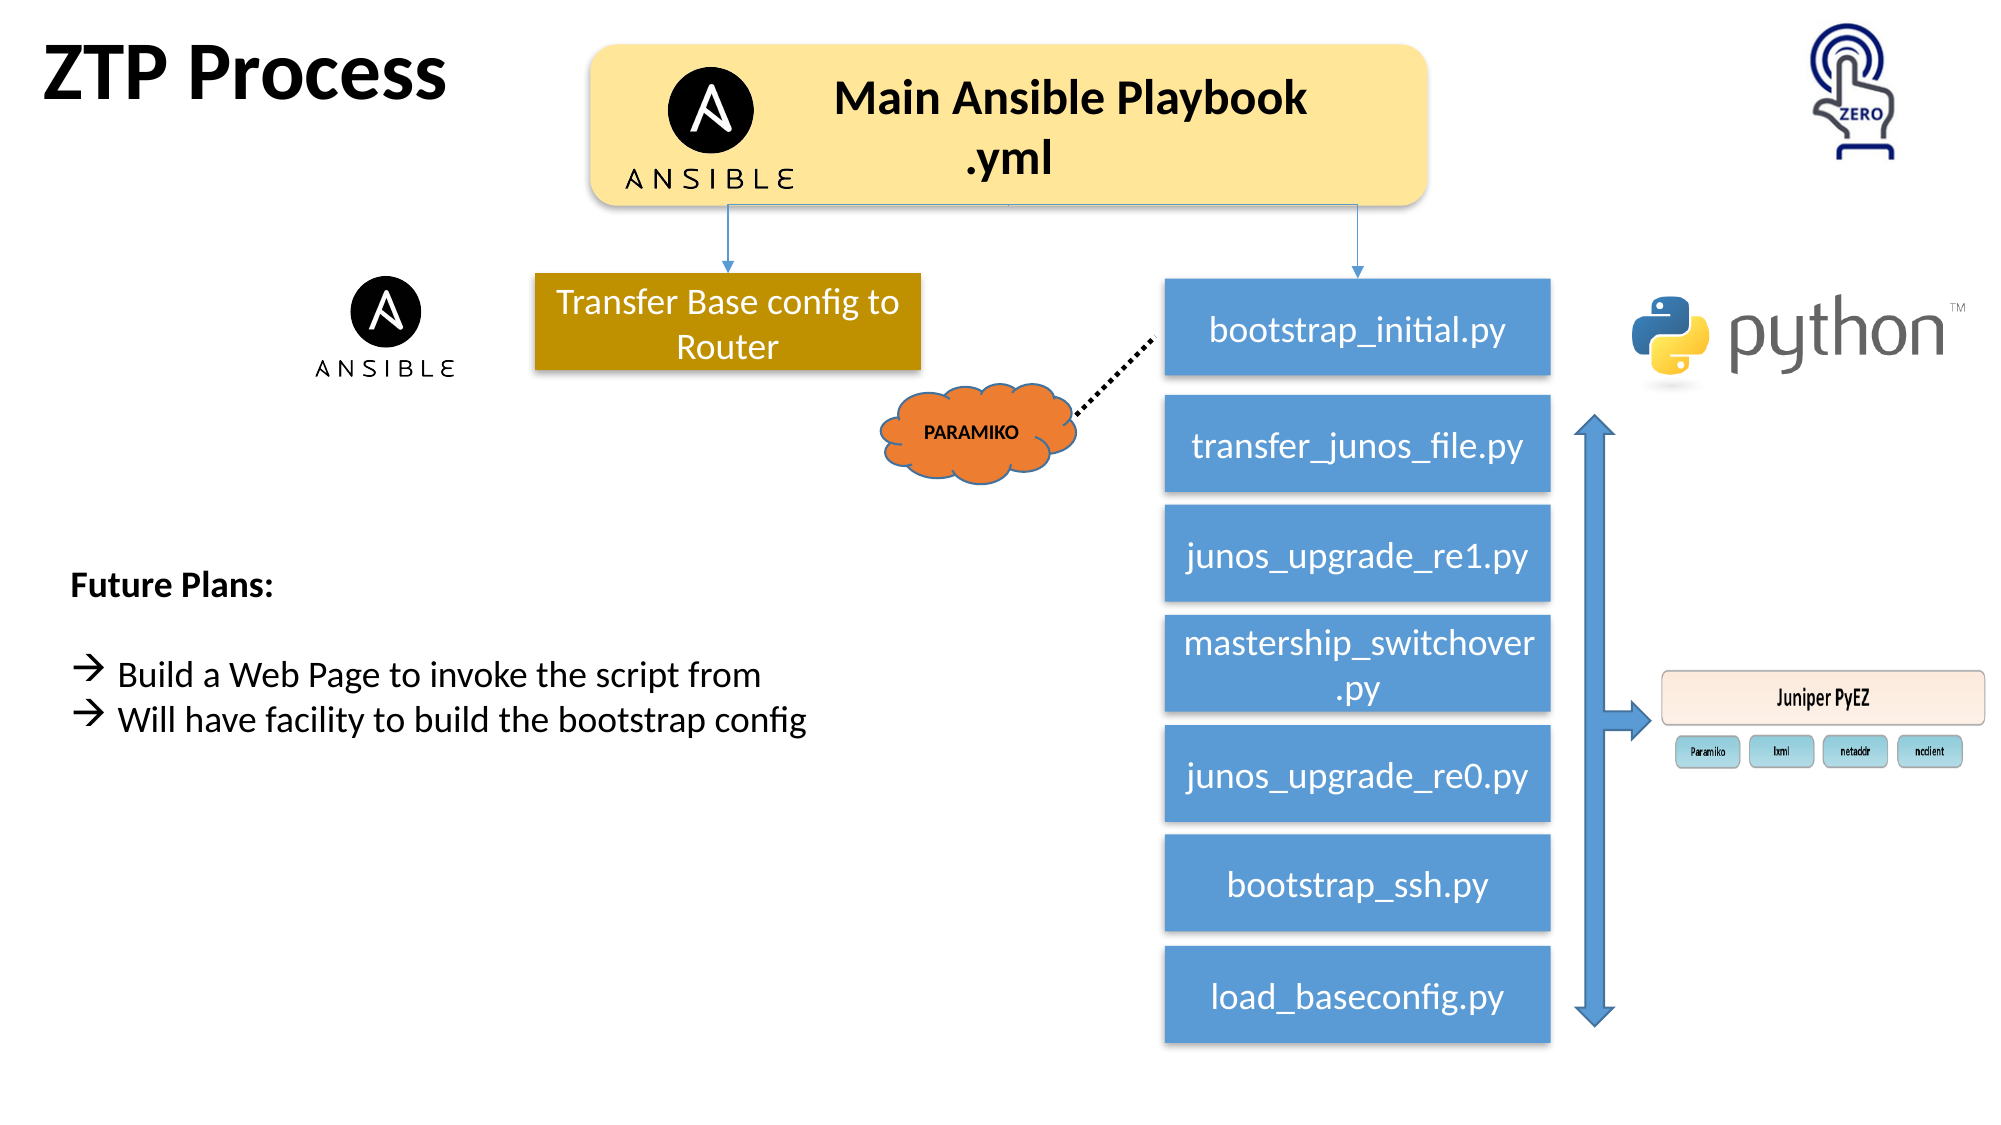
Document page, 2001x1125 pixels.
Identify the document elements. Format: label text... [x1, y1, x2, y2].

text_box ZTP Process [28, 9, 482, 124]
text_box Main Ansible Playbook .yml [589, 43, 1429, 207]
picture [1575, 273, 1997, 416]
text_box Transfer Base config to Router [534, 272, 922, 371]
text_box PARAMIKO [879, 383, 1078, 486]
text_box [1075, 336, 1156, 416]
text_box junos_upgrade_re1.py [1164, 504, 1552, 603]
text_box junos_upgrade_re0.py [1164, 724, 1552, 823]
text_box load_baseconfig.py [1164, 945, 1552, 1044]
picture [306, 262, 461, 386]
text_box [728, 205, 1009, 274]
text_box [1008, 205, 1358, 279]
text_box bootstrap_ssh.py [1164, 833, 1552, 932]
text_box mastership_switchover.py [1164, 614, 1552, 713]
picture [1710, 20, 1997, 164]
picture [614, 50, 803, 200]
text_box transfer_junos_file.py [1164, 394, 1552, 493]
text_box bootstrap_initial.py [1164, 277, 1552, 376]
picture [1659, 669, 1987, 769]
text_box [1573, 416, 1652, 1028]
text_box Future Plans: Build a Web Page to invoke the script from Will have facility to build the bootstrap config [55, 553, 831, 793]
